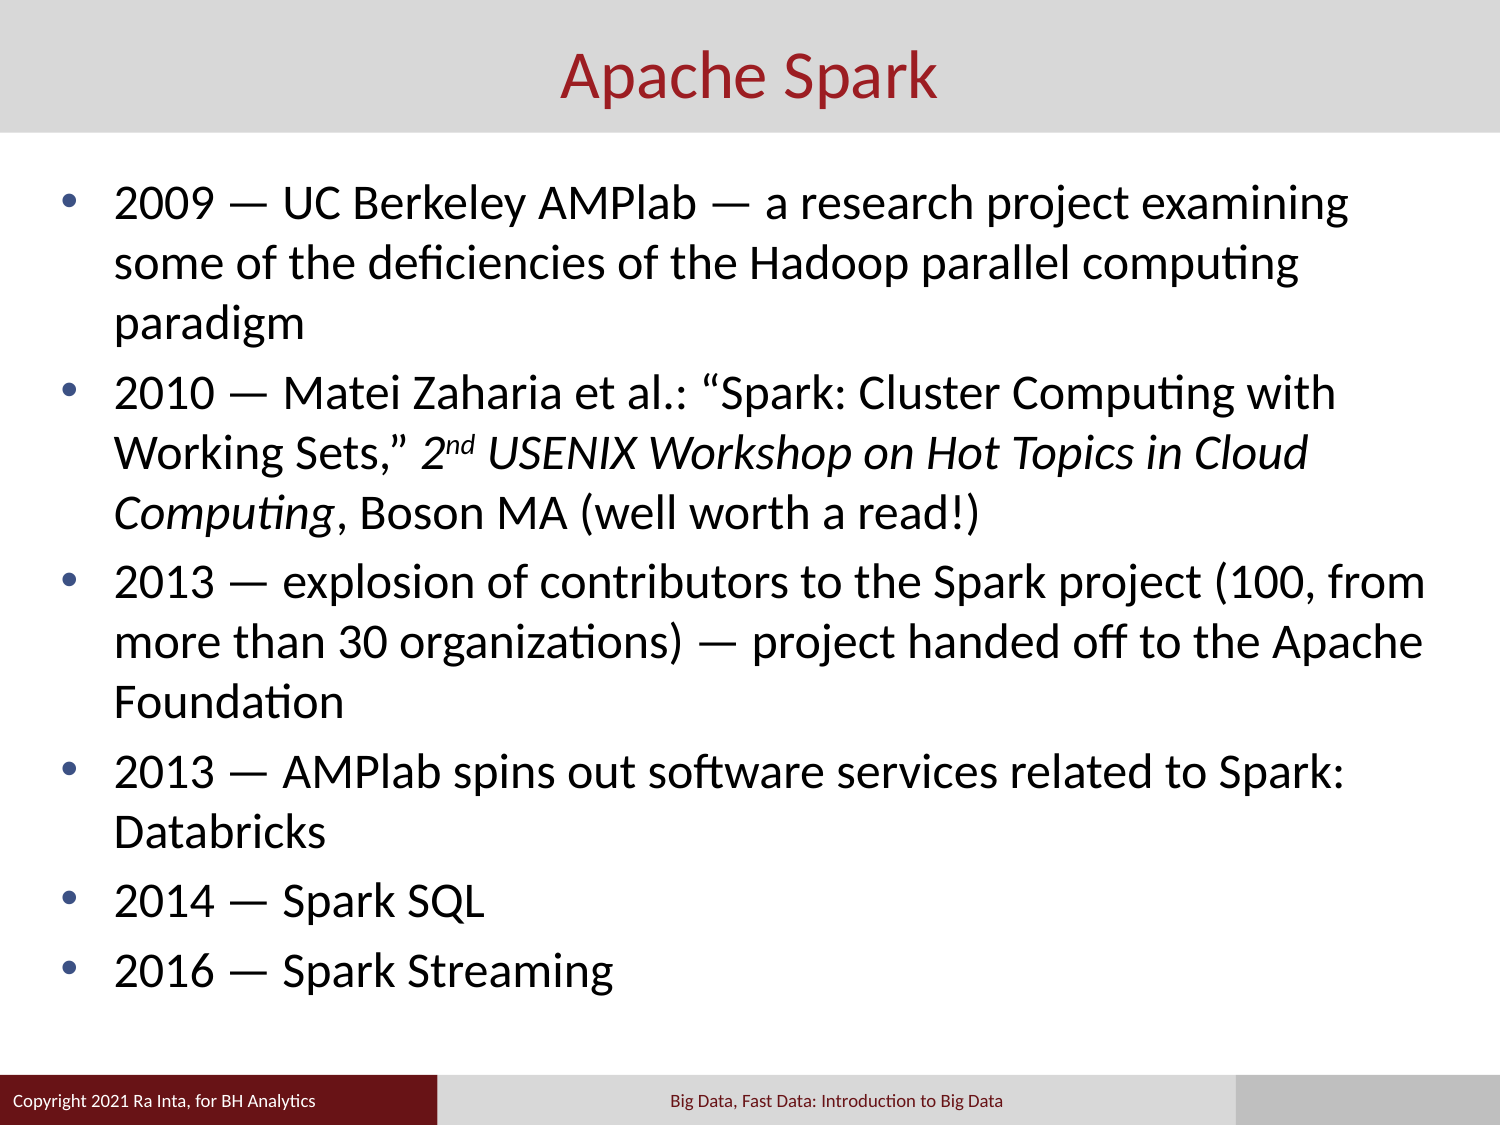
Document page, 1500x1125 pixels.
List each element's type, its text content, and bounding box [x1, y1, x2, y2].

list 2009 — UC Berkeley AMPlab — a research project examining some of the deficiencies of the Hadoop parallel computing paradigm 2010 — Matei Zaharia et al.: “Spark: Cluster Computing with Working Sets,” 2nd USENIX Workshop on Hot Topics in Cloud Computing, Boson MA (well worth a read!) 2013 — explosion of contributors to the Spark project (100, from more than 30 organizations) — project handed off to the Apache Foundation 2013 — AMPlab spins out software services related to Spark: Databricks 2014 — Spark SQL 2016 — Spark Streaming [49, 161, 1476, 1051]
title Apache Spark [0, 4, 1500, 138]
